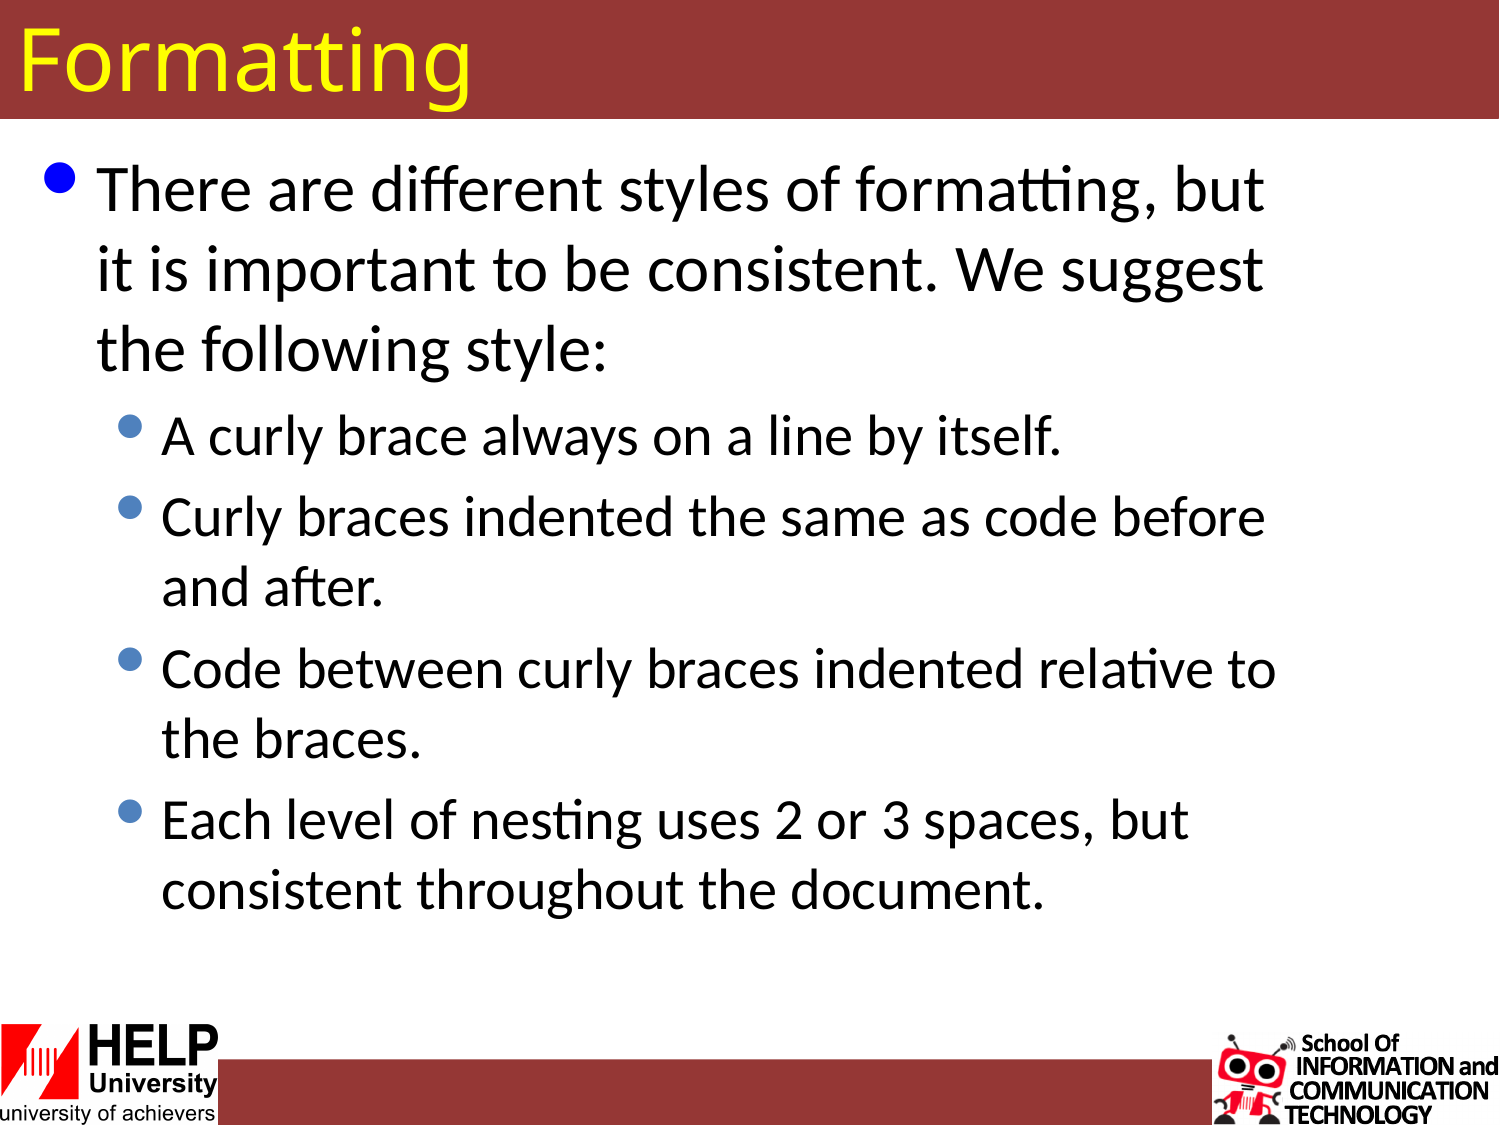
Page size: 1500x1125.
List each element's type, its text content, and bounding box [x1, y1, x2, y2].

list There are different styles of formatting, but it is important to be consistent. We suggest the following style: A curly brace always on a line by itself. Curly braces indented the same as code before and after. Code between curly braces indented relative to the braces. Each level of nesting uses 2 or 3 spaces, but consistent throughout the document. [24, 137, 1326, 938]
title Formatting [1, 0, 1500, 113]
picture [1212, 1032, 1500, 1125]
picture [0, 1024, 218, 1125]
